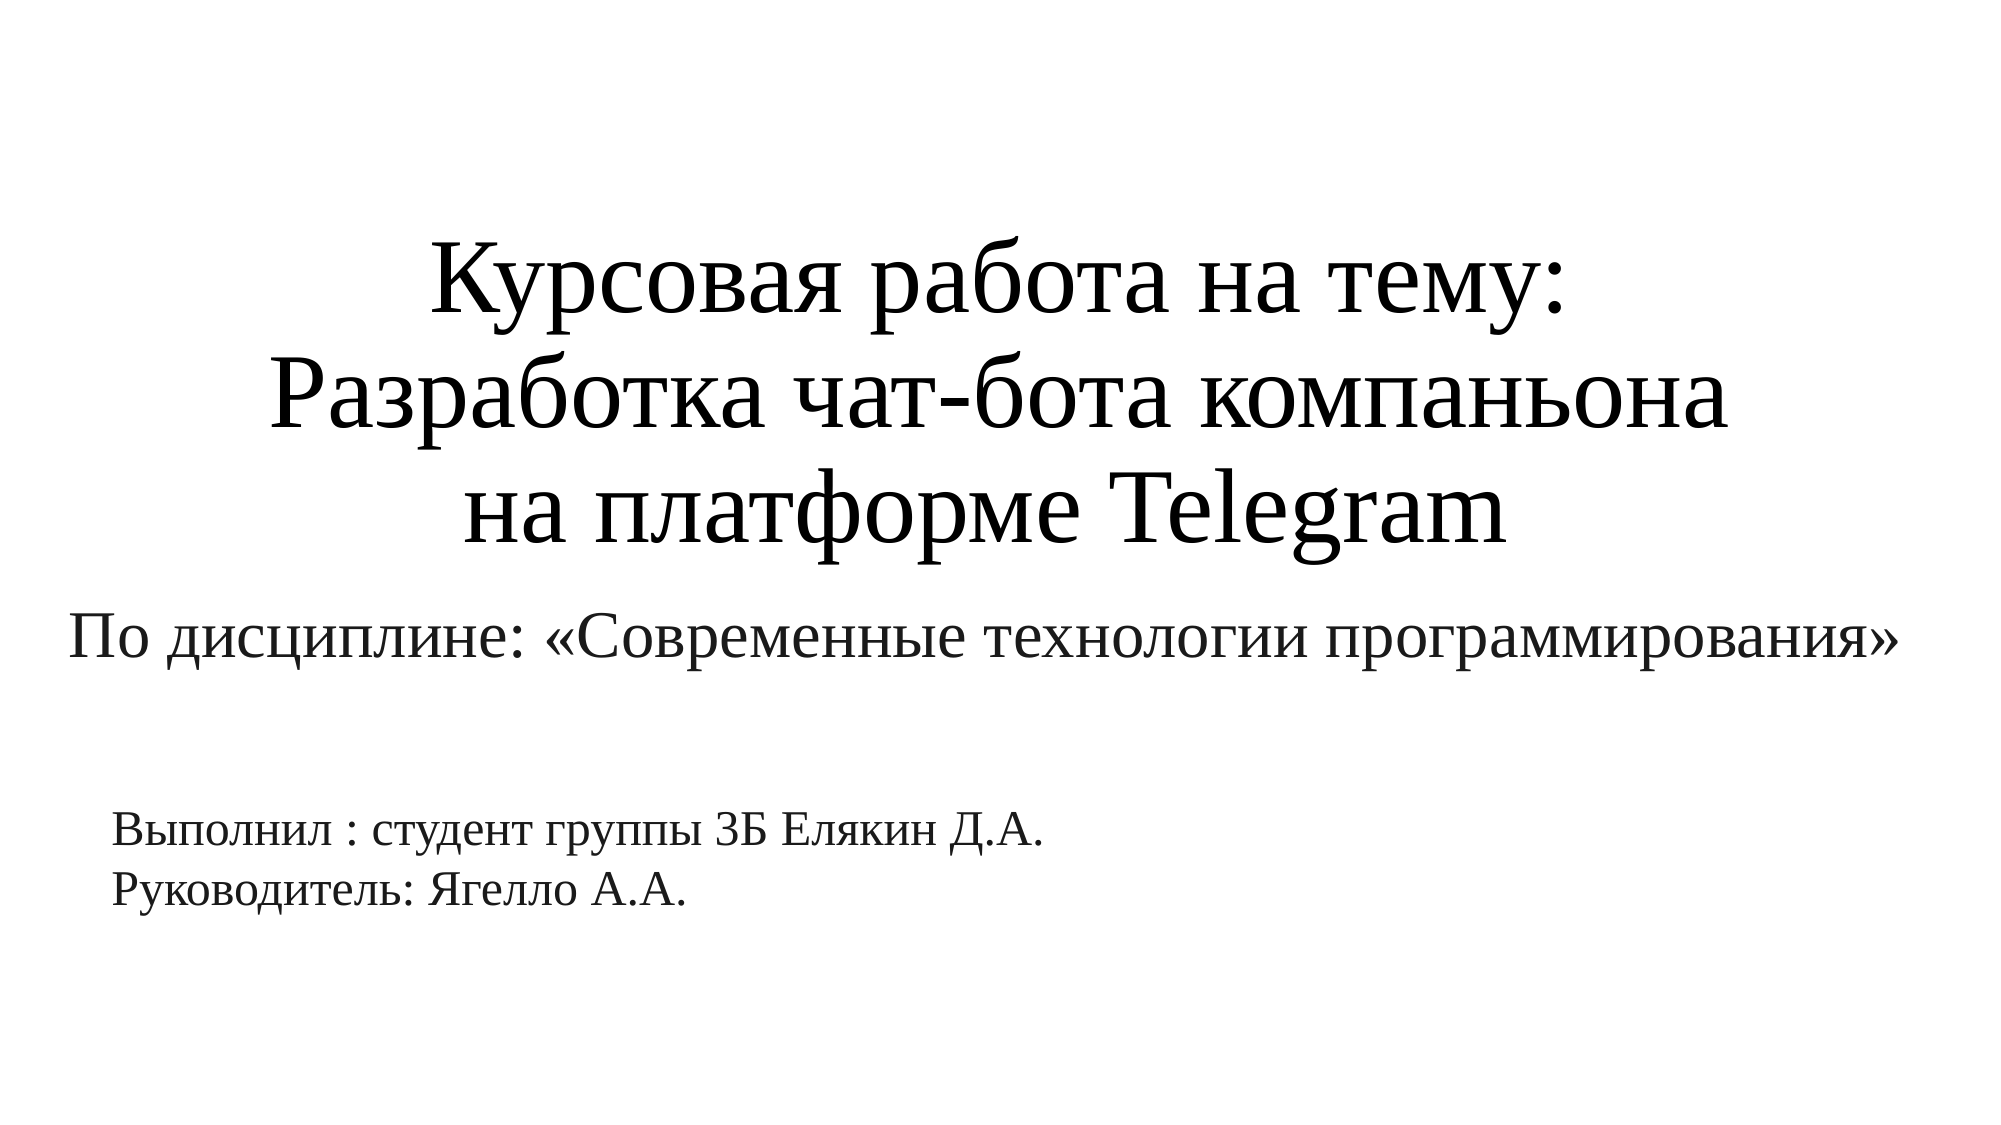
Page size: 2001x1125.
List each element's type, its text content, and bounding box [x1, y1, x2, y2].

title Курсовая работа на тему: Разработка чат-бота компаньона на платформе Telegram [249, 180, 1750, 573]
subtitle По дисциплине: «Современные технологии программирования» [53, 591, 1946, 690]
text_box Выполнил : студент группы 3Б Елякин Д.А. Руководитель: Ягелло А.А. [96, 787, 1097, 923]
